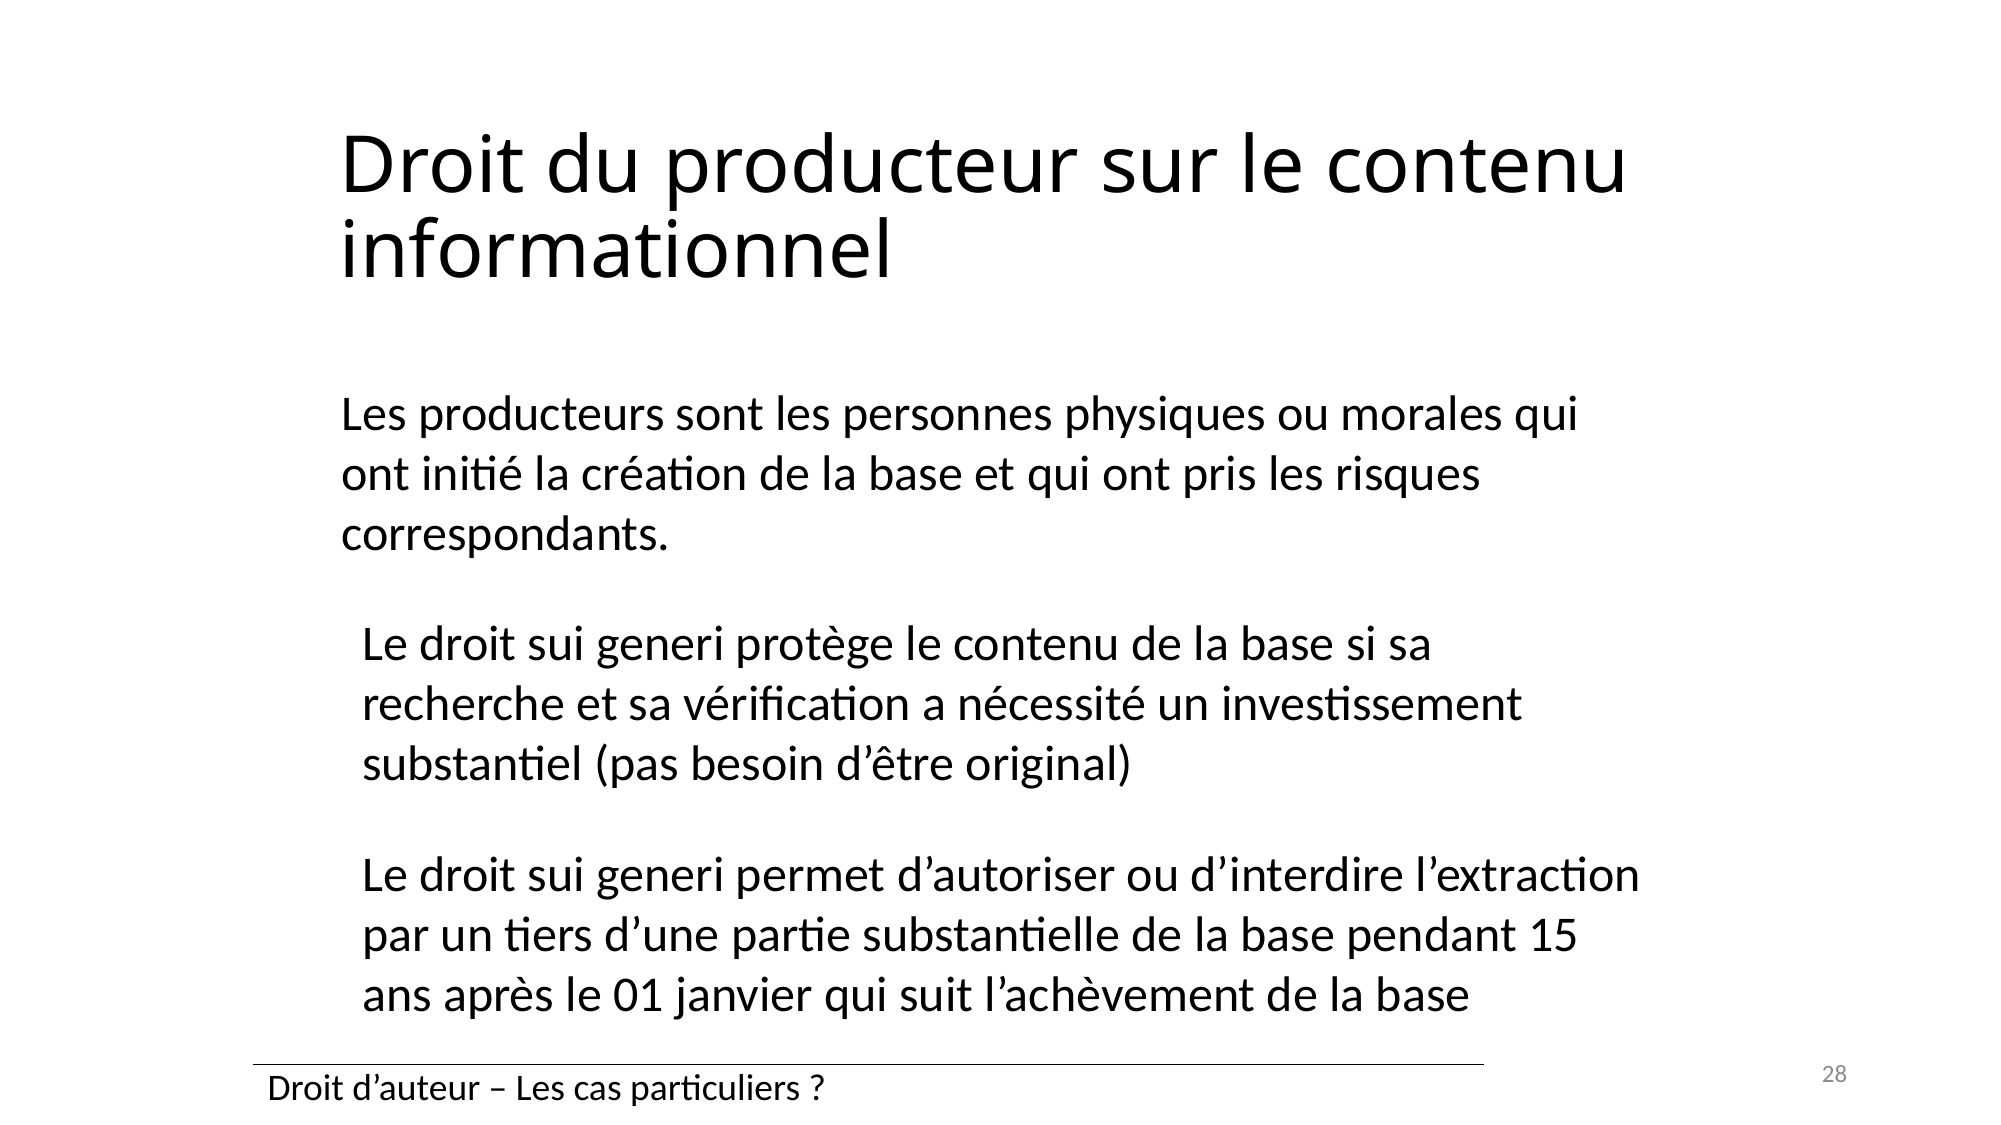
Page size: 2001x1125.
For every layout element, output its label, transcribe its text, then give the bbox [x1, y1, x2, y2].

title Droit du producteur sur le contenu informationnel [324, 115, 1675, 303]
text_box Le droit sui generi permet d’autoriser ou d’interdire l’extraction par un tiers d’une partie substantielle de la base pendant 15 ans après le 01 janvier qui suit l’achèvement de la base [347, 834, 1659, 1029]
text_box Les producteurs sont les personnes physiques ou morales qui ont initié la création de la base et qui ont pris les risques correspondants. [326, 373, 1638, 569]
slide_number 28 [1412, 1042, 1863, 1103]
table_header Droit d’auteur – Les cas particuliers ? [253, 1065, 1484, 1125]
text_box Le droit sui generi protège le contenu de la base si sa recherche et sa vérification a nécessité un investissement substantiel (pas besoin d’être original) [347, 603, 1659, 798]
